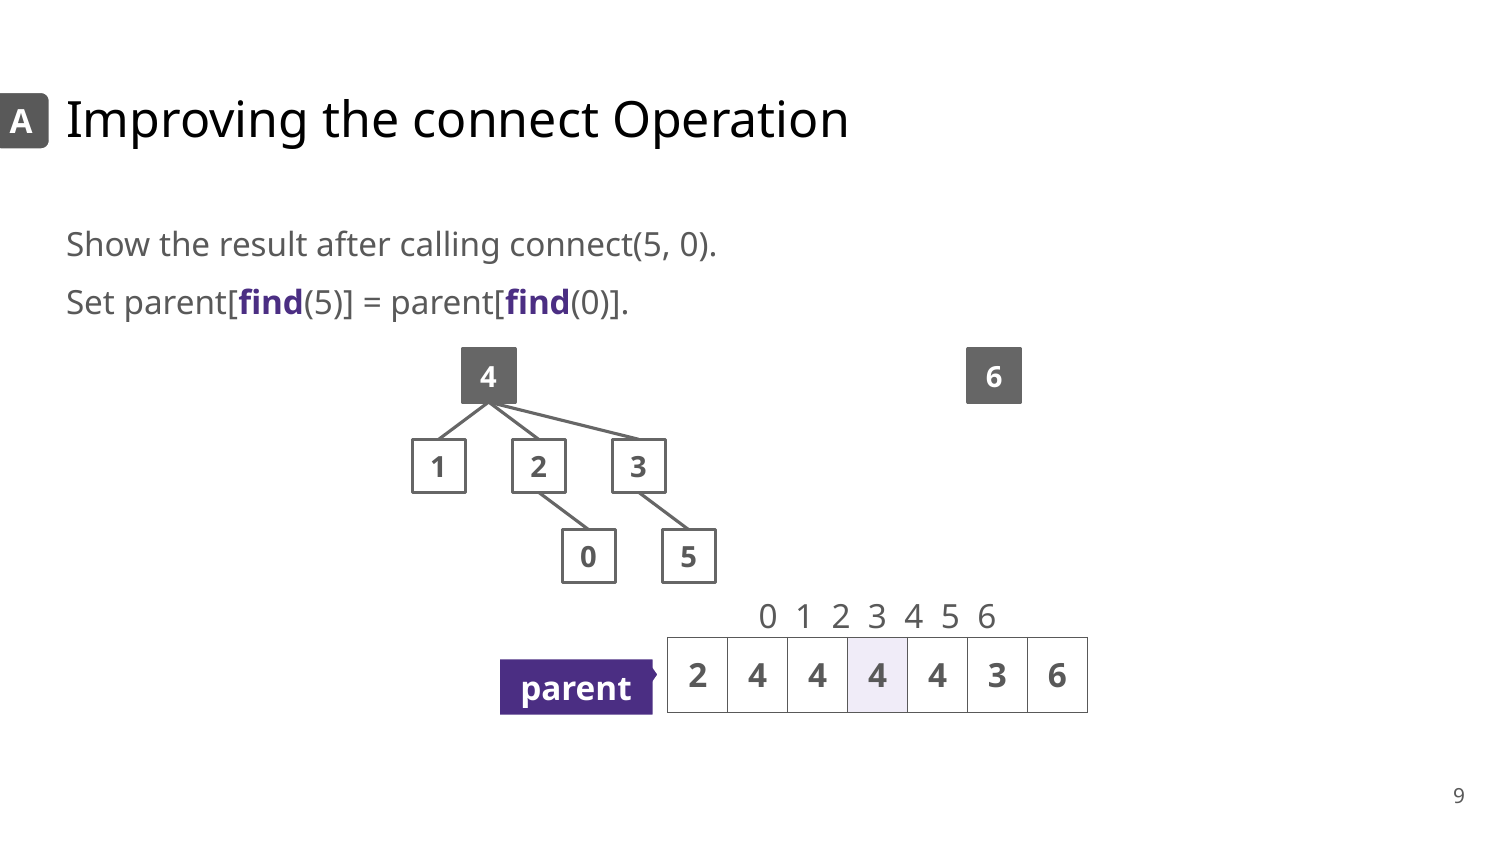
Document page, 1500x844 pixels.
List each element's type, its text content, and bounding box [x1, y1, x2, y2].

text_box 2 [512, 448, 566, 493]
table_header 3 [968, 638, 1027, 712]
table_header 4 [788, 638, 847, 712]
table_header 4 [728, 638, 787, 712]
text_box 1 [412, 439, 466, 493]
text_box 3 [612, 439, 666, 493]
title Improving the connect Operation [51, 72, 1449, 167]
table_header 6 [1028, 638, 1087, 712]
slide_number ‹#› [1389, 764, 1480, 830]
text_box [438, 401, 486, 440]
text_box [638, 492, 689, 530]
text_box 5 [662, 529, 716, 583]
text_box 0 [562, 529, 616, 583]
table_header 4 [848, 638, 907, 712]
table_header 2 [668, 638, 727, 712]
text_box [538, 492, 589, 530]
text_box A [0, 90, 52, 151]
text_box 4 [462, 349, 516, 400]
text_box 0 1 2 3 4 5 6 [667, 592, 1088, 638]
text_box 6 [967, 349, 1021, 402]
text_box parent [497, 657, 661, 718]
table_header 4 [908, 638, 967, 712]
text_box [488, 401, 639, 440]
list Show the result after calling connect(5, 0). Set parent[find(5)] = parent[find(0)]. [51, 189, 1449, 324]
